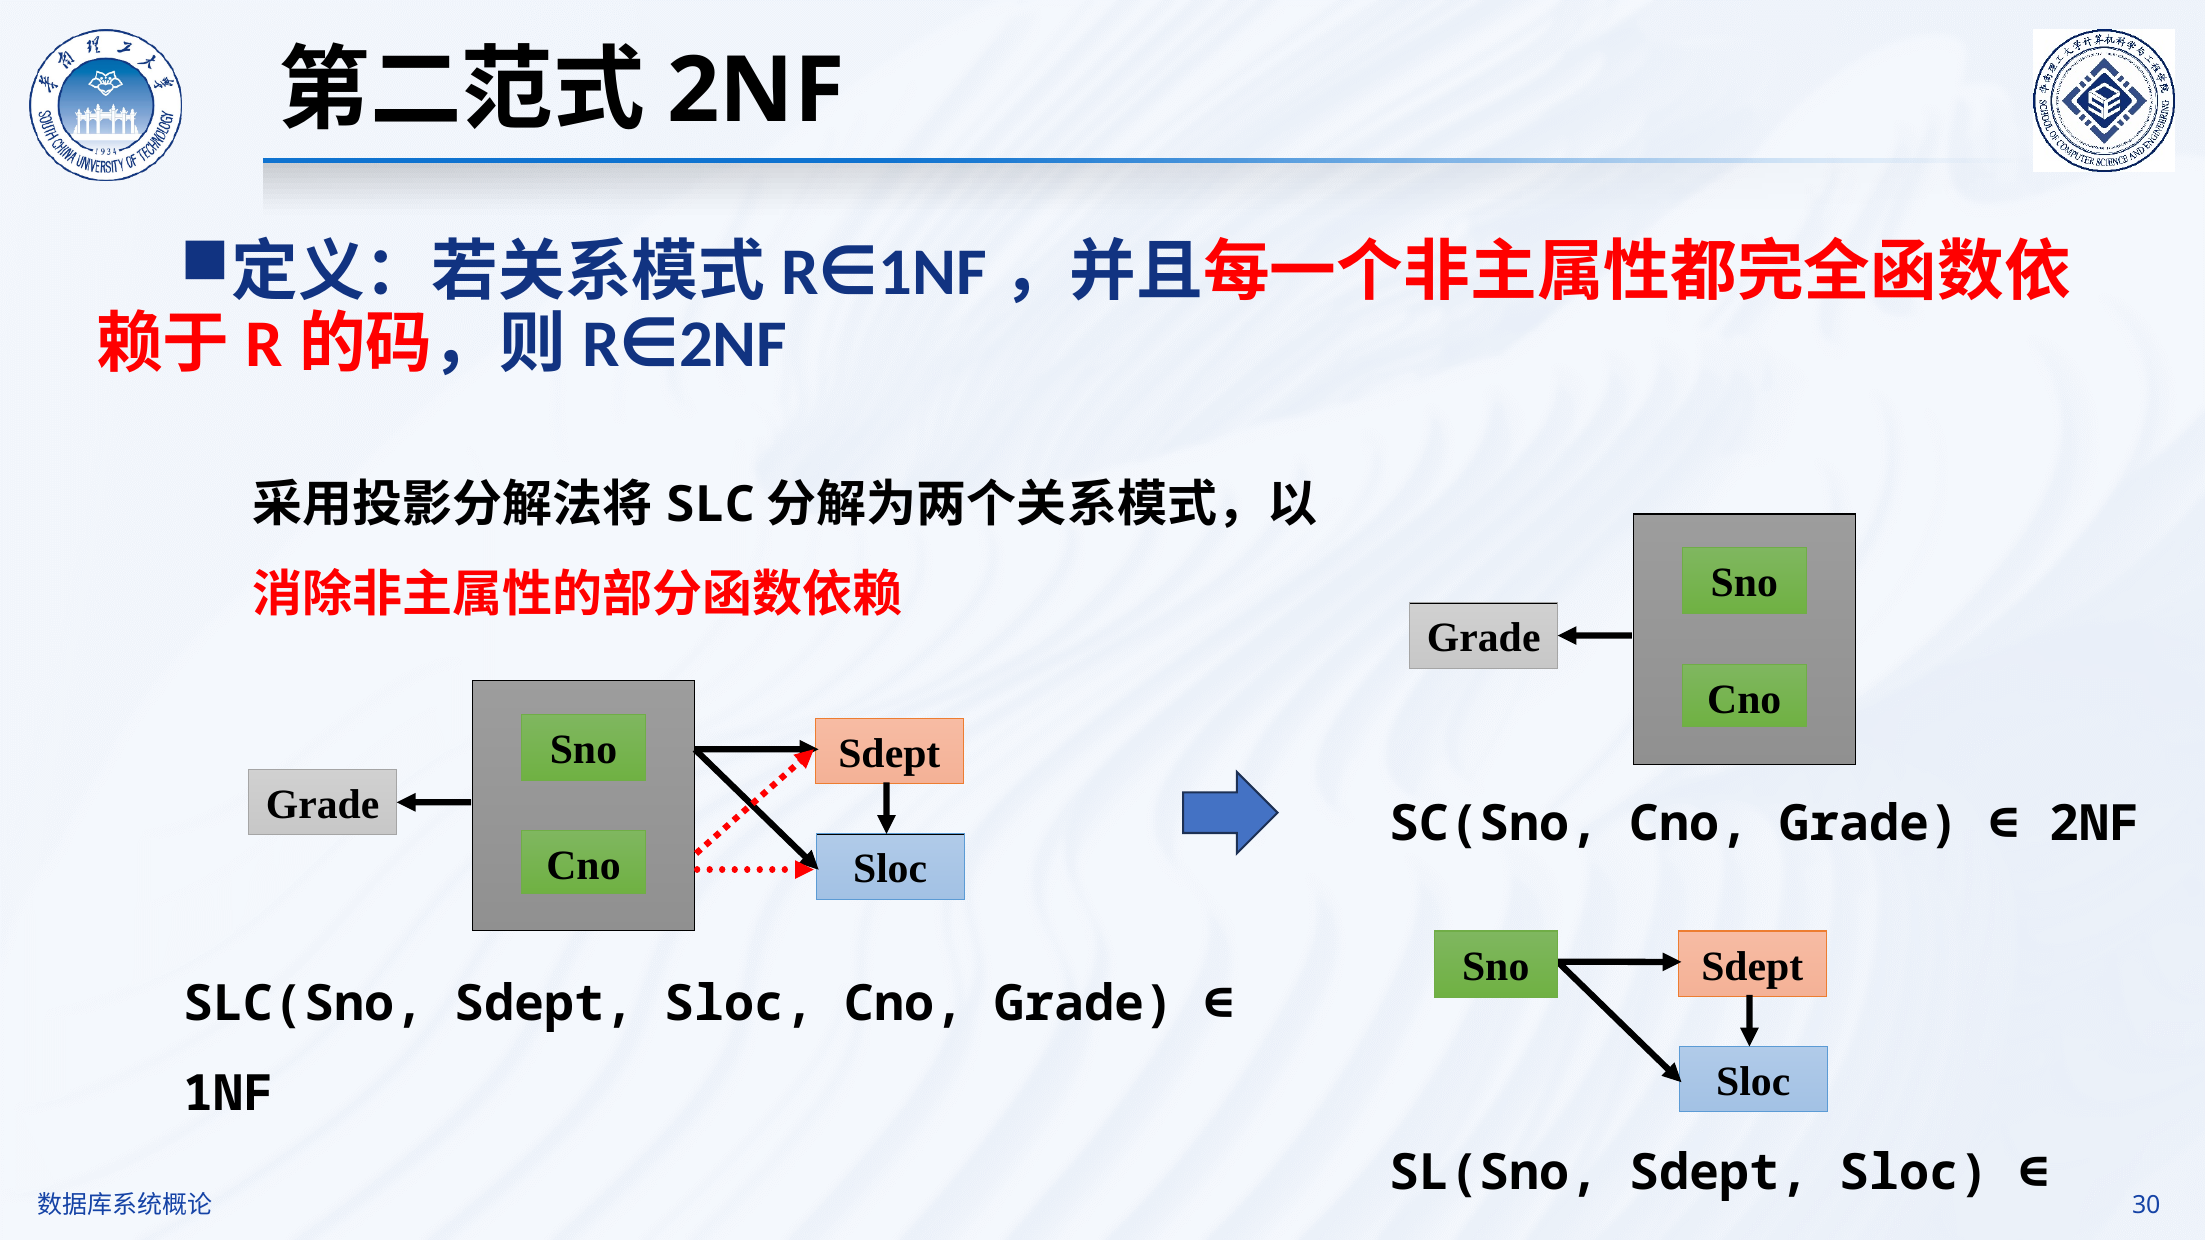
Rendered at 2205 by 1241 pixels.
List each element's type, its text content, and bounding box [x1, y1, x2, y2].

text_box SL(Sno, Sdept, Sloc) ∈ 2NF [1374, 1102, 2159, 1241]
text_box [1633, 513, 1856, 765]
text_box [694, 749, 965, 900]
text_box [248, 769, 472, 835]
text_box SLC(Sno, Sdept, Sloc, Cno, Grade) ∈ 1NF [169, 933, 1261, 1129]
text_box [1409, 602, 1632, 669]
picture [29, 29, 182, 181]
list 第二范式2NF [263, 35, 2036, 130]
text_box [1182, 769, 1280, 856]
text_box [472, 680, 695, 931]
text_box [1557, 961, 1828, 1112]
picture [263, 29, 2175, 215]
text_box SC(Sno, Cno, Grade) ∈ 2NF [1374, 752, 2159, 858]
text_box Sno [1434, 930, 1557, 998]
text_box 采用投影分解法将SLC分解为两个关系模式，以消除非主属性的部分函数依赖 [238, 433, 1340, 629]
list 定义：若关系模式R∈1NF，并且每一个非主属性都完全函数依赖于R的码，则R∈2NF [81, 229, 2131, 384]
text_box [694, 718, 964, 749]
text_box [1557, 930, 1827, 961]
